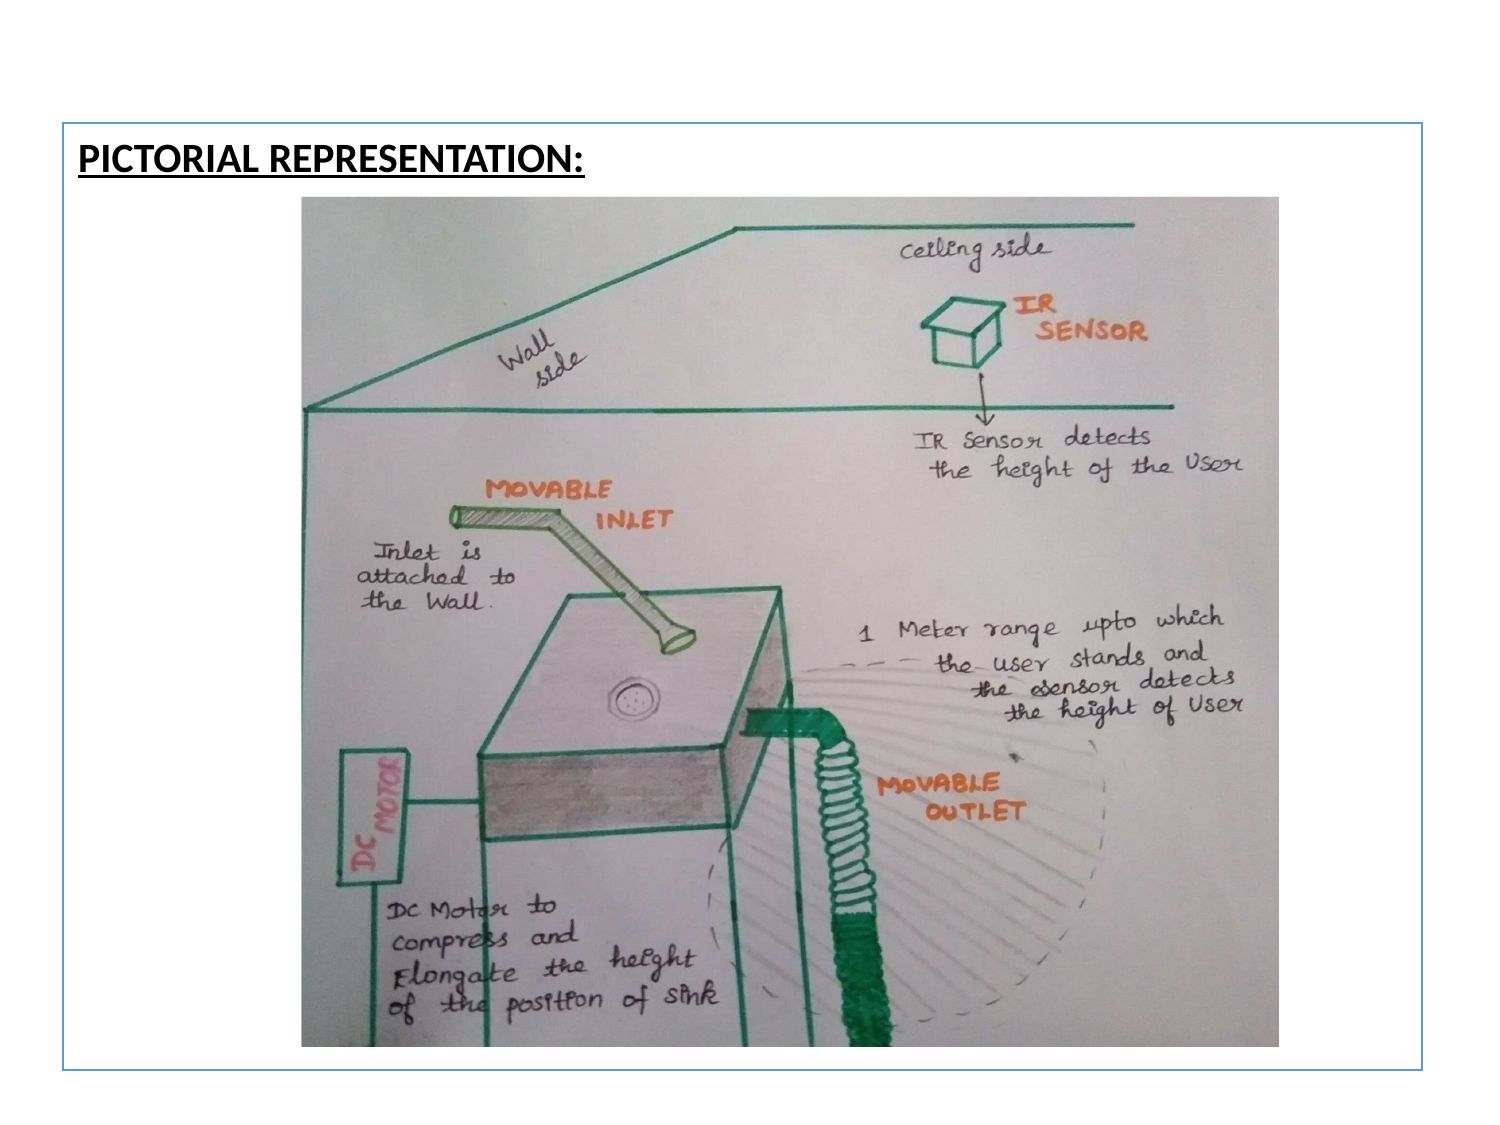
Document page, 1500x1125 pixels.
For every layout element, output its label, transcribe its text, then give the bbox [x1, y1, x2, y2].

picture [302, 132, 1279, 1111]
text_box PICTORIAL REPRESENTATION: [62, 122, 1423, 1071]
